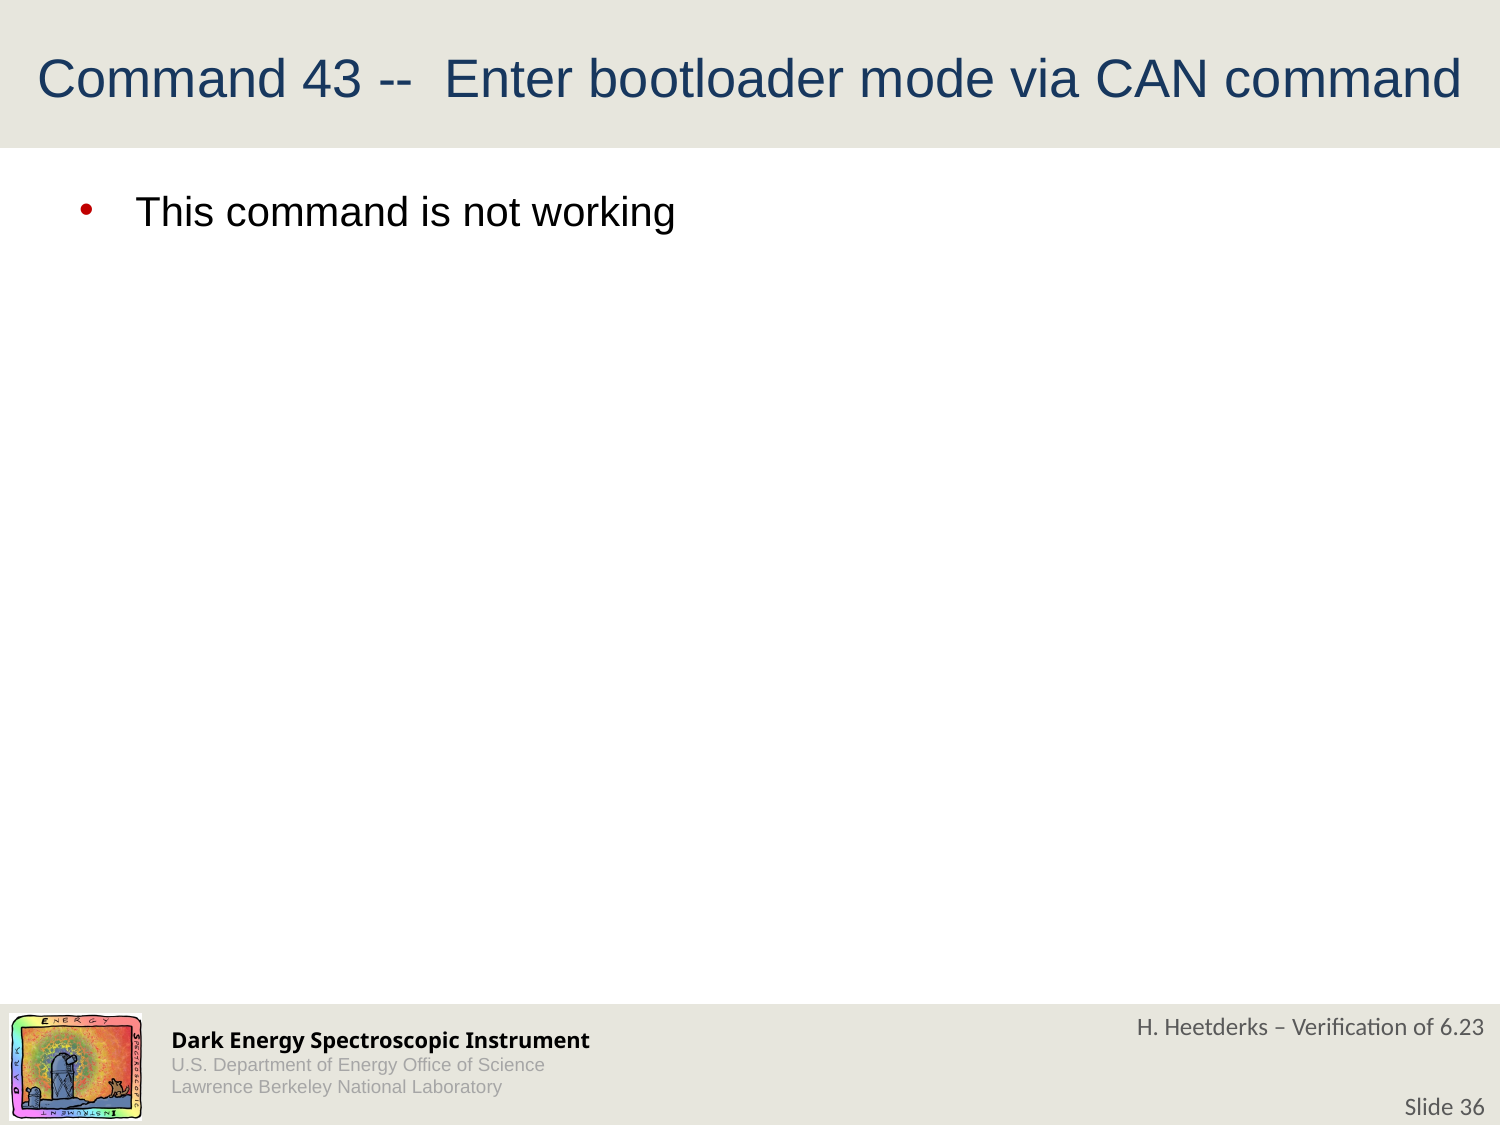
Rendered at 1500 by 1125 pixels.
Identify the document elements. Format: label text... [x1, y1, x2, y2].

picture [176, 1035, 182, 1045]
picture [0, 0, 1500, 148]
picture [0, 1004, 1500, 1125]
title Command 43 -- Enter bootloader mode via CAN command [22, 0, 1481, 147]
list This command is not working [64, 177, 1415, 1035]
footer H. Heetderks – Verification of 6.23 [844, 1004, 1500, 1046]
slide_number Slide 36 [844, 1085, 1500, 1125]
